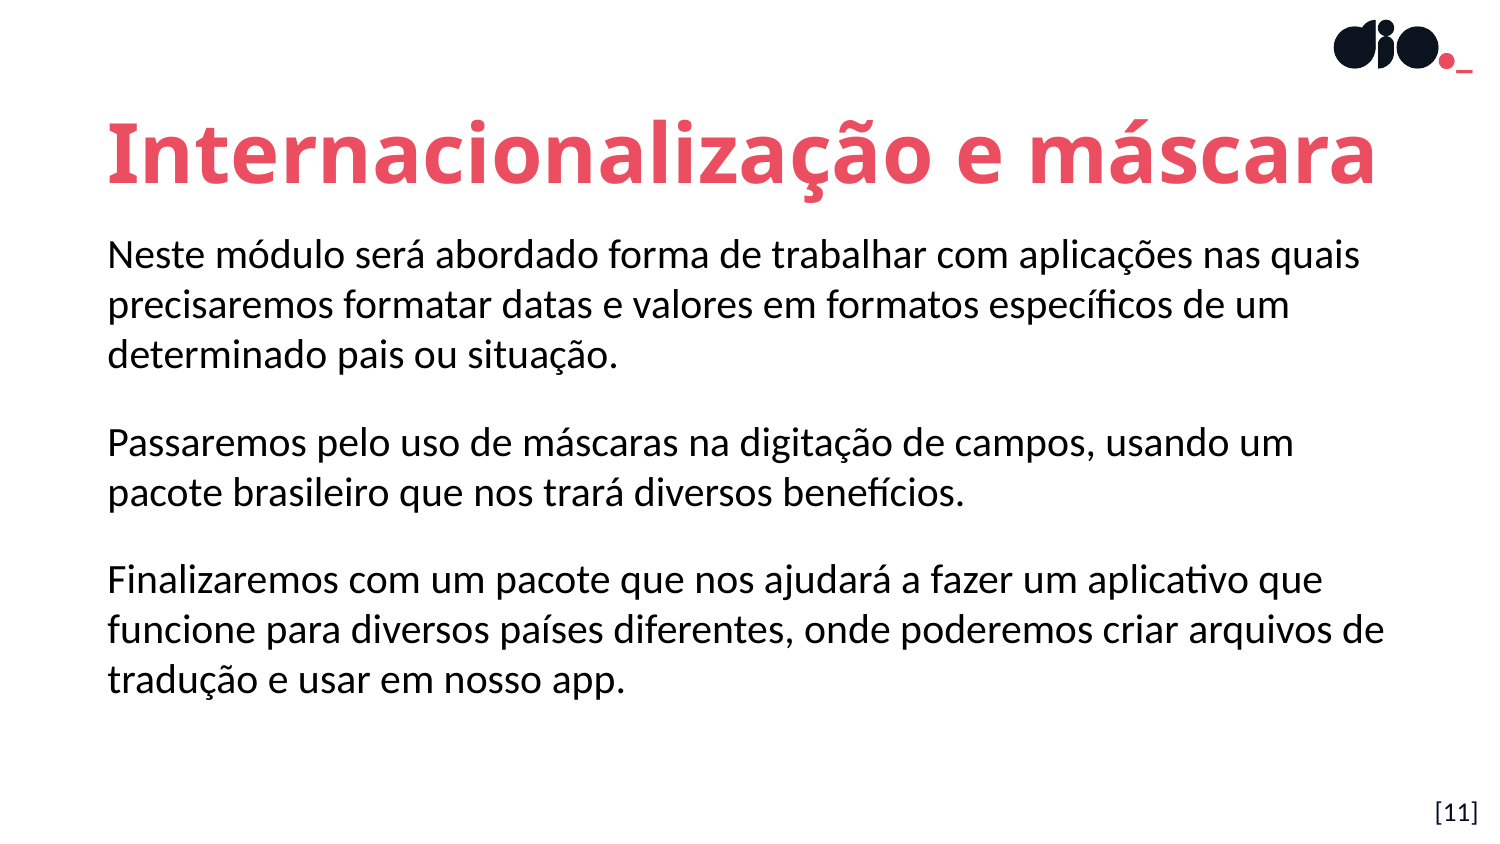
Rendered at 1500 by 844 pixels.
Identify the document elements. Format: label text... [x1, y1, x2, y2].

text_box Neste módulo será abordado forma de trabalhar com aplicações nas quais precisaremos formatar datas e valores em formatos específicos de um determinado pais ou situação. Passaremos pelo uso de máscaras na digitação de campos, usando um pacote brasileiro que nos trará diversos benefícios. Finalizaremos com um pacote que nos ajudará a fazer um aplicativo que funcione para diversos países diferentes, onde poderemos criar arquivos de tradução e usar em nosso app. [92, 213, 1408, 780]
text_box Internacionalização e máscara [92, 73, 1408, 213]
slide_number [11] [1403, 779, 1494, 844]
picture [1333, 19, 1473, 74]
